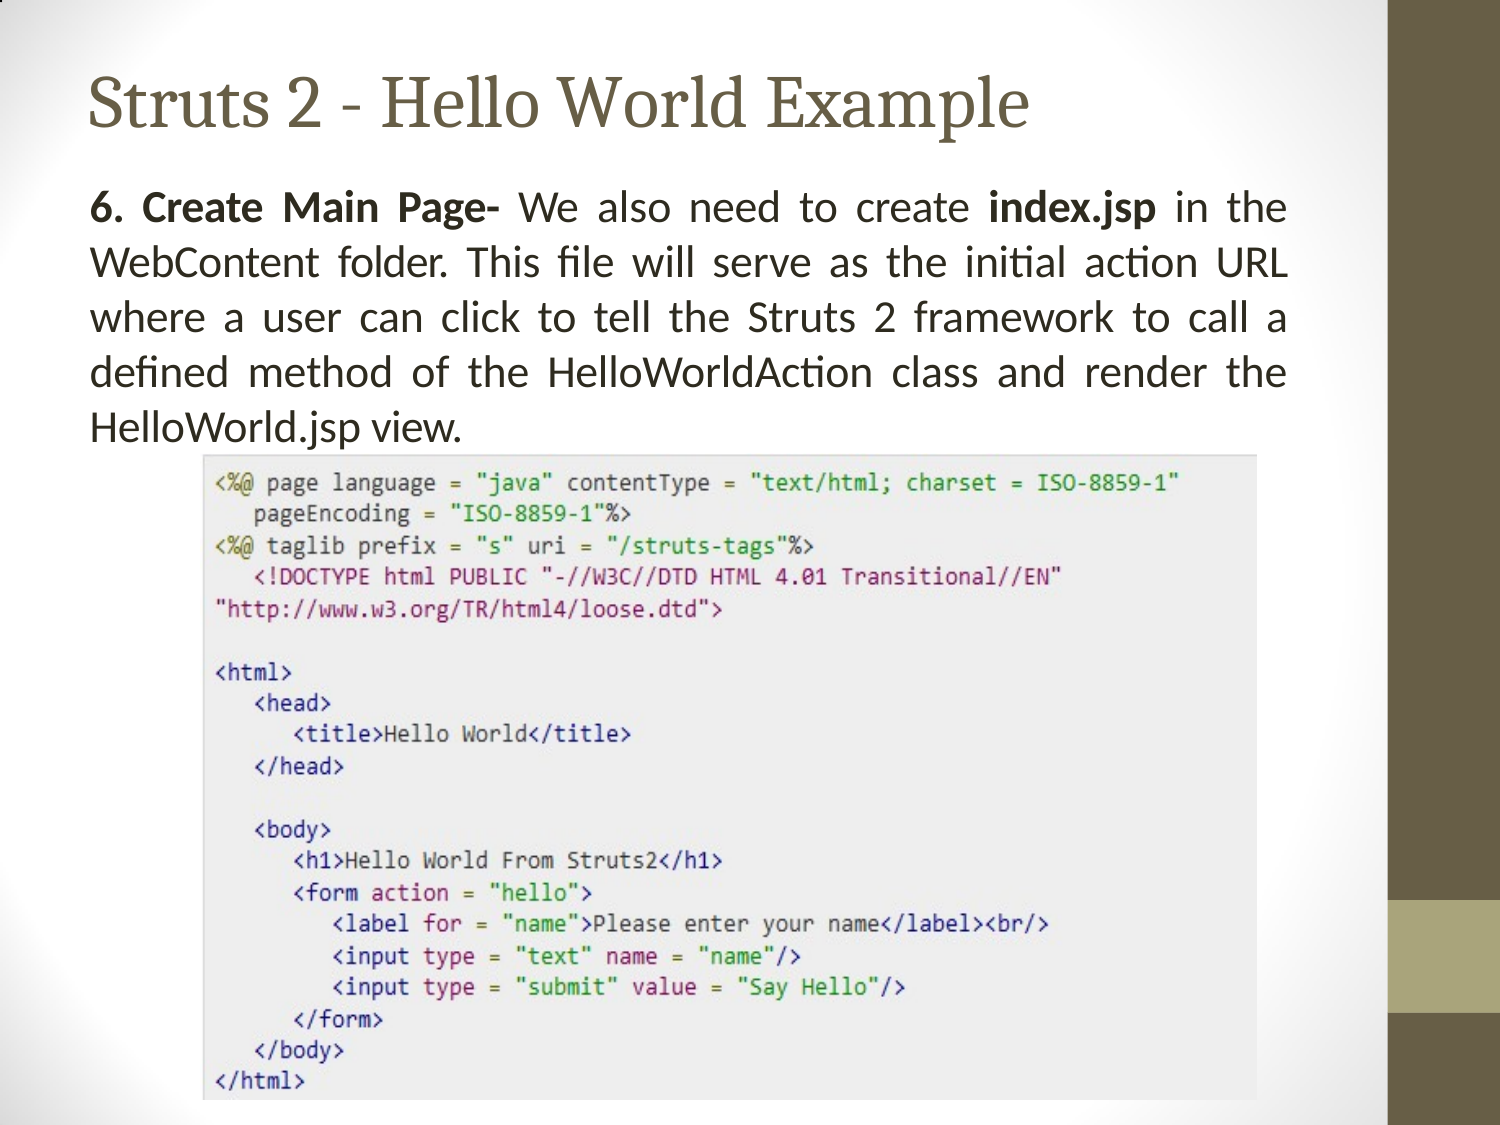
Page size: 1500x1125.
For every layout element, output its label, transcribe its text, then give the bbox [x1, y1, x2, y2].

text_box 6. Create Main Page- We also need to create index.jsp in the WebContent folder. This file will serve as the initial action URL where a user can click to tell the Struts 2 framework to call a defined method of the HelloWorldAction class and render the HelloWorld.jsp view. [87, 174, 1306, 452]
title Struts 2 - Hello World Example [87, 50, 1289, 174]
picture [0, 0, 1387, 1125]
